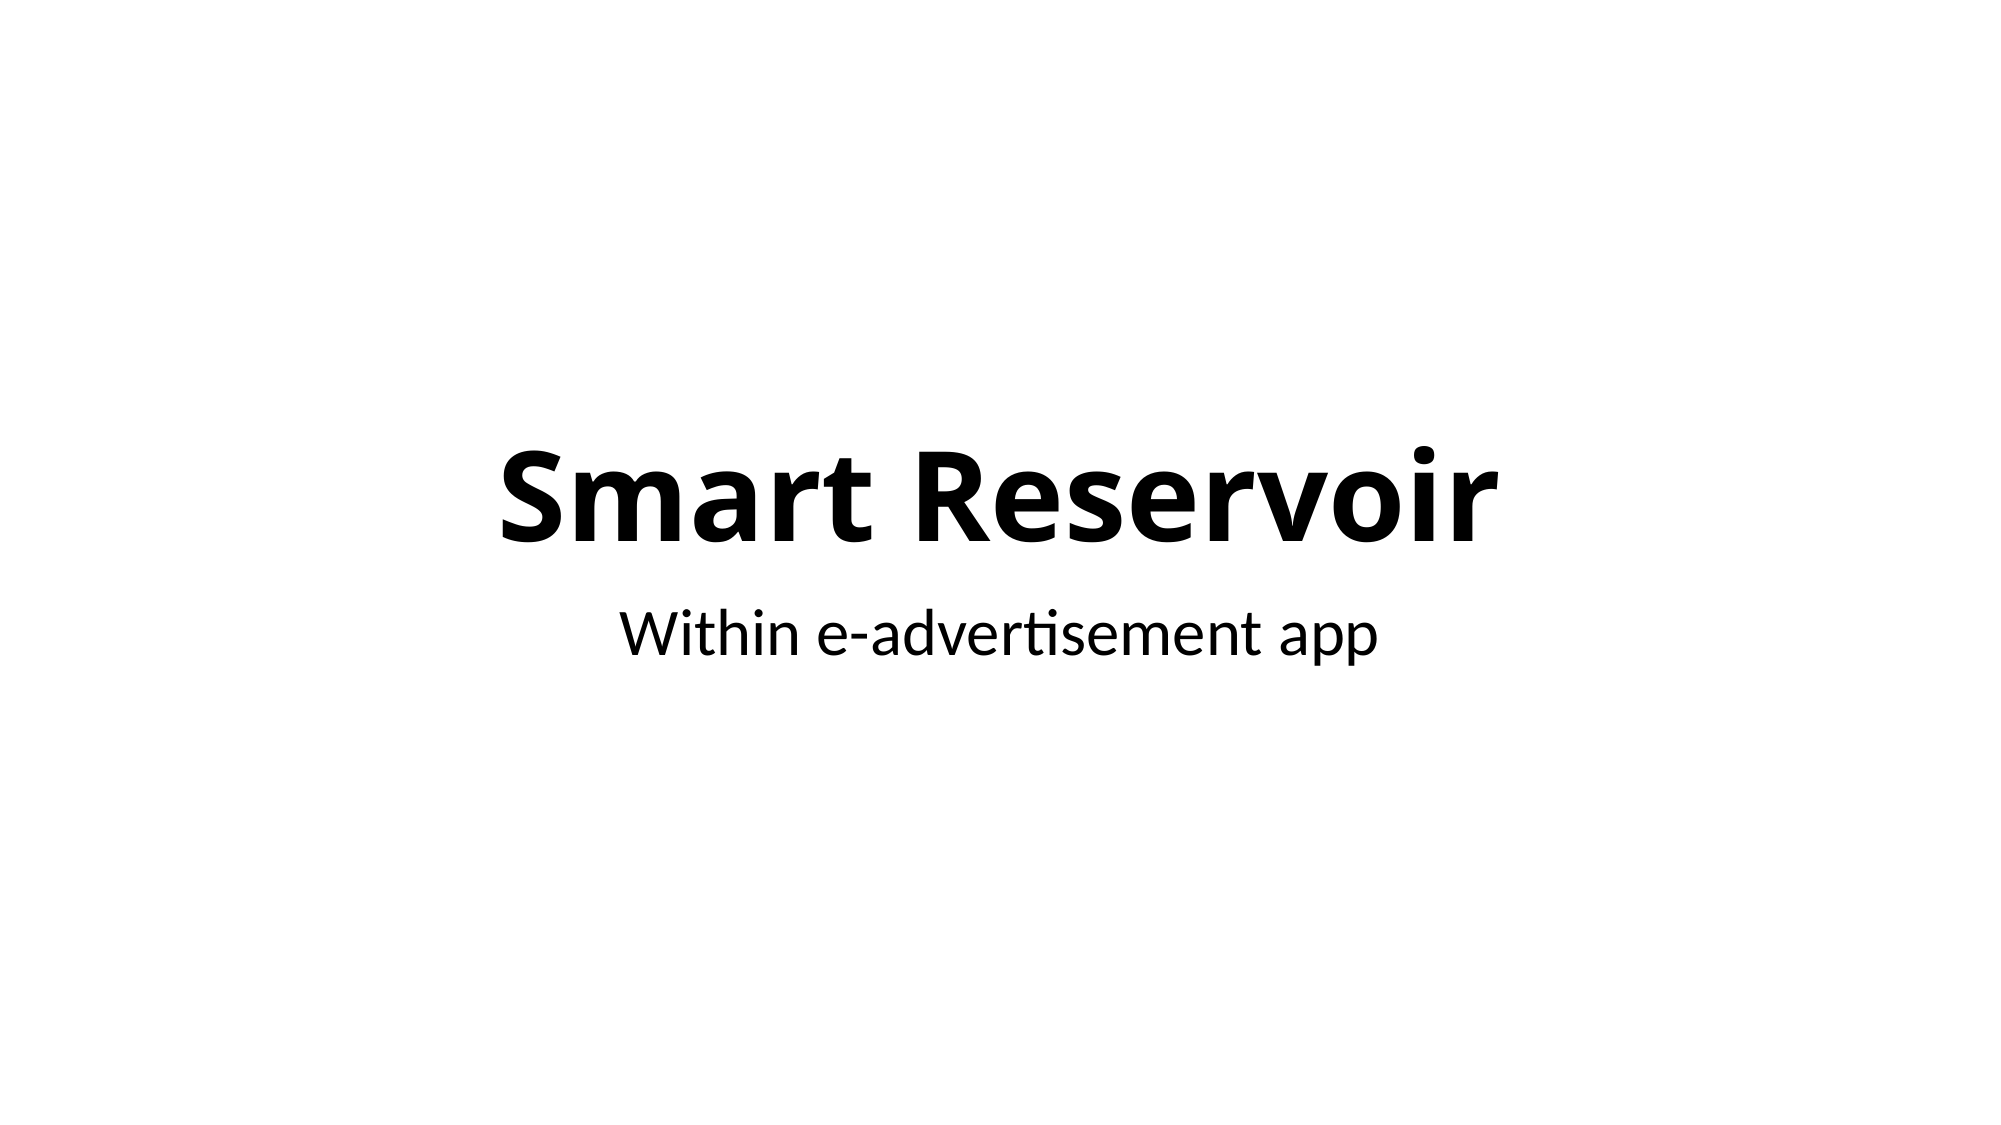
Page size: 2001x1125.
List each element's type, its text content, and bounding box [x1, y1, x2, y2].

title Smart Reservoir [249, 184, 1750, 576]
subtitle Within e-advertisement app [249, 590, 1750, 863]
